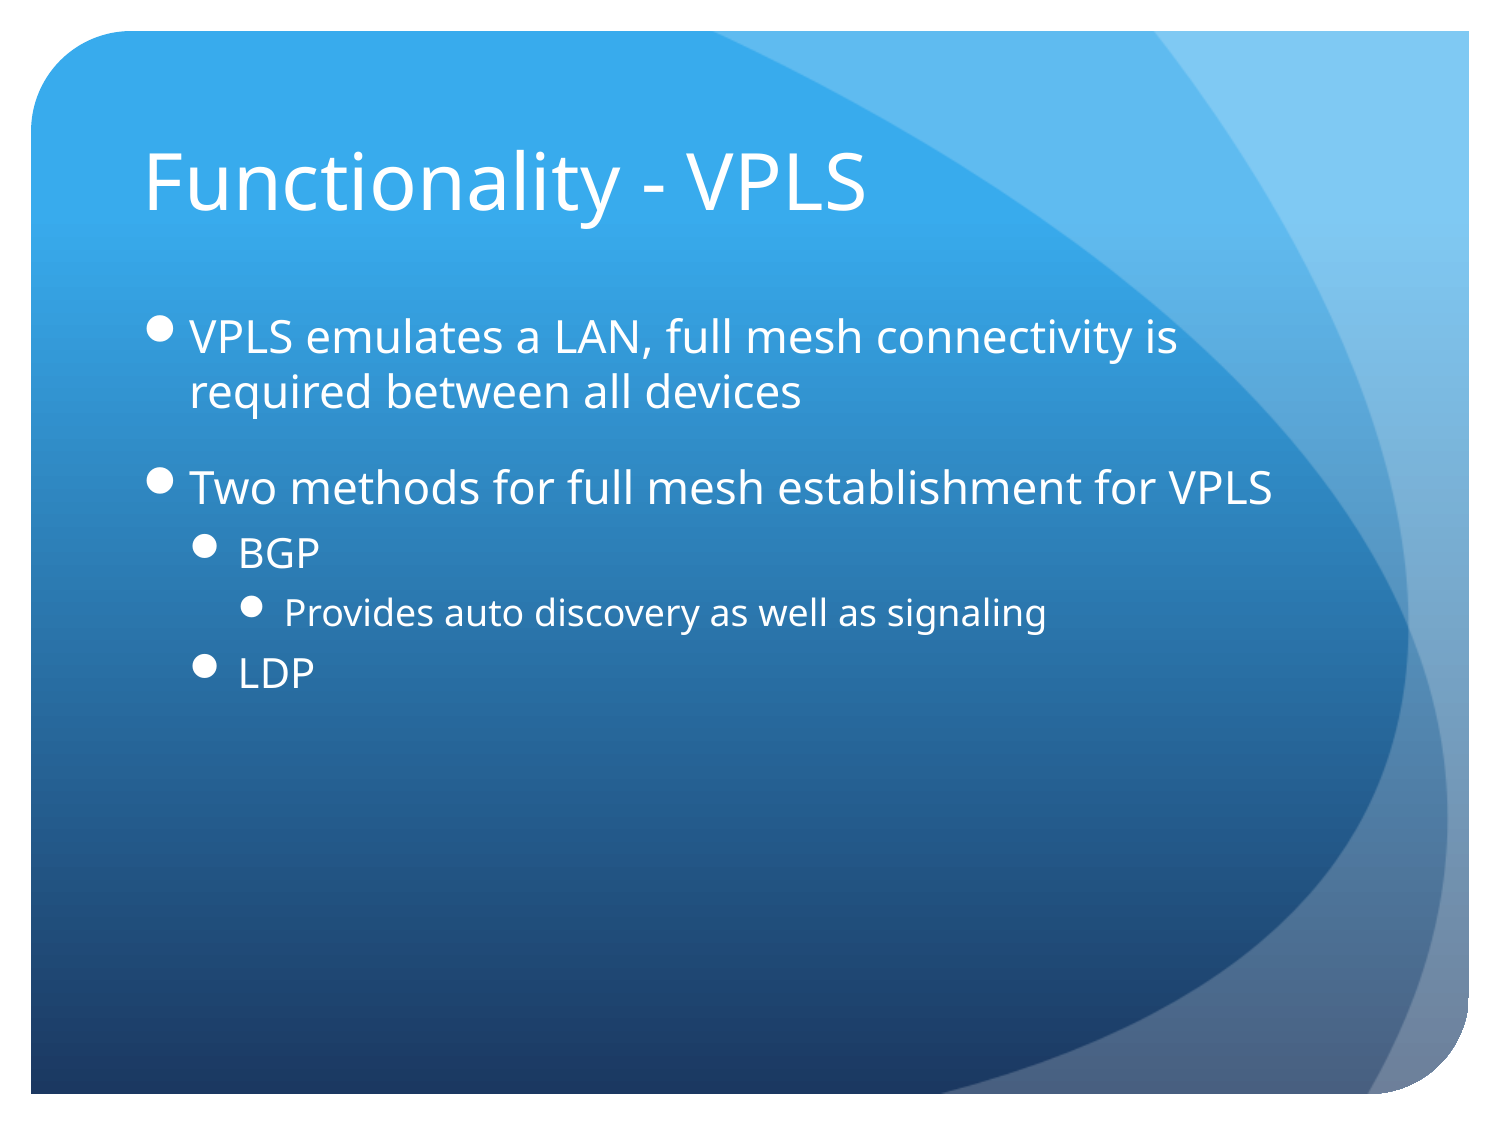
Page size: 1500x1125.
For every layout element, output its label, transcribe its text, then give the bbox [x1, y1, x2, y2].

title Functionality - VPLS [127, 62, 1372, 234]
picture [24, 30, 1473, 1094]
list VPLS emulates a LAN, full mesh connectivity is required between all devices Two methods for full mesh establishment for VPLS BGP Provides auto discovery as well as signaling LDP [127, 299, 1372, 991]
